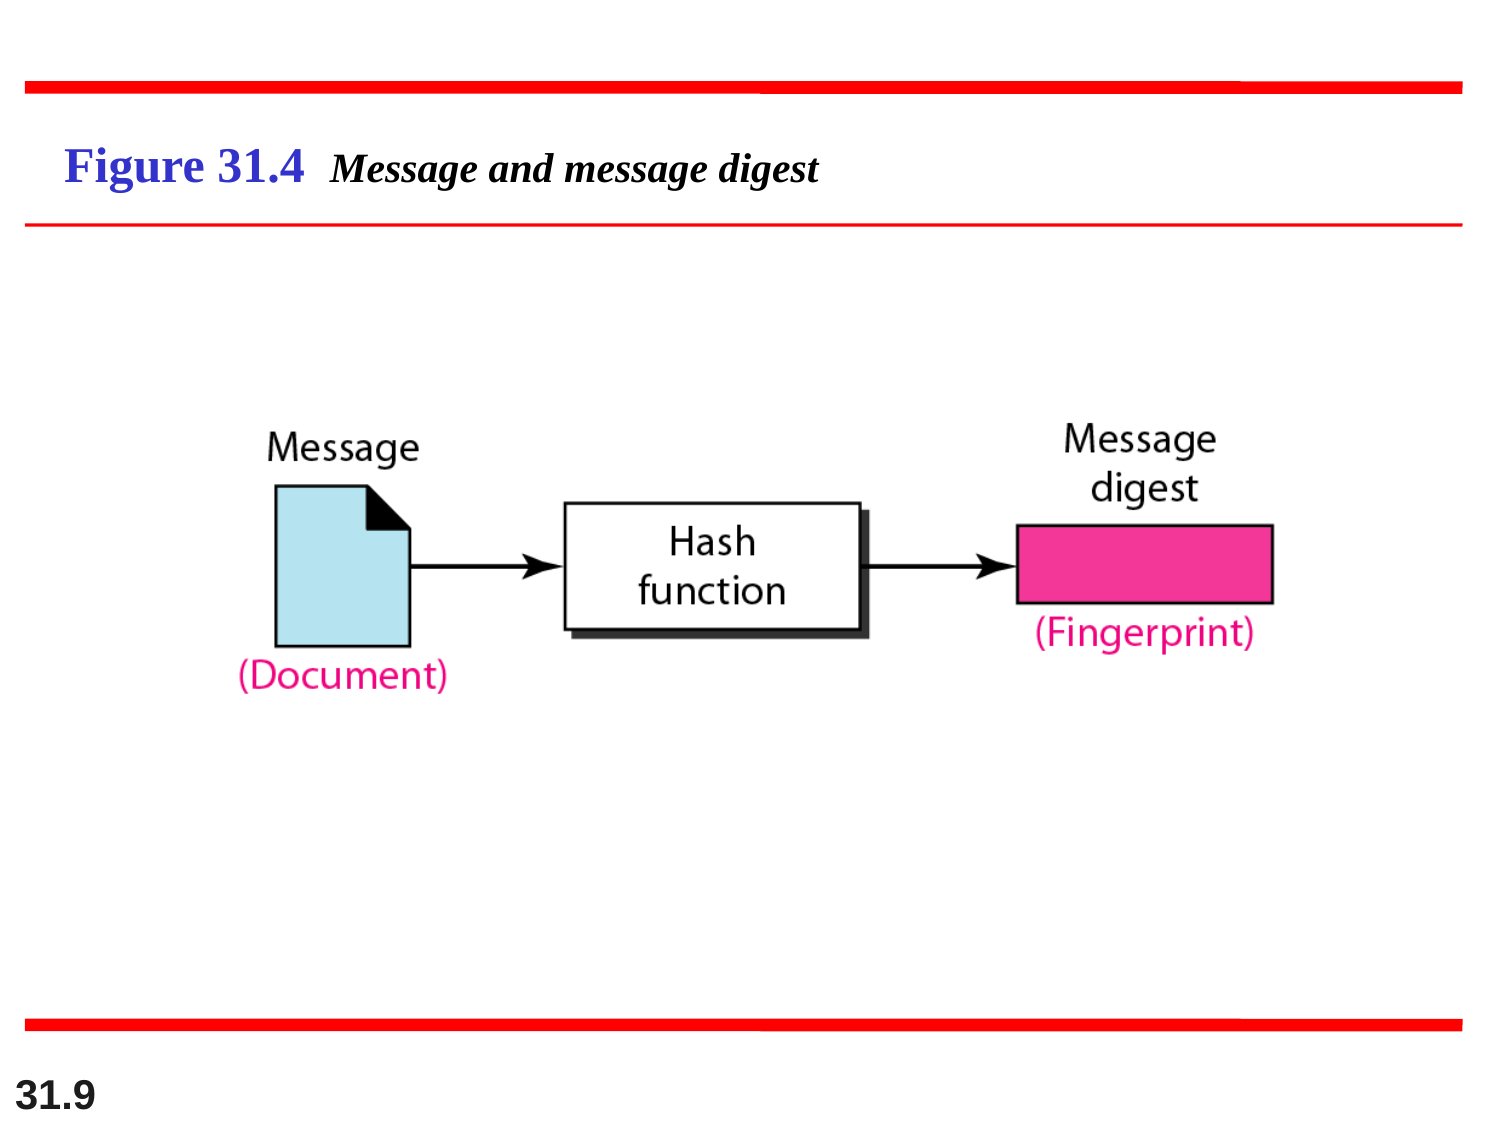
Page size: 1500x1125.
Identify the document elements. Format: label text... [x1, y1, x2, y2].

text_box Figure 31.4 Message and message digest [49, 124, 834, 200]
picture [237, 417, 1275, 700]
slide_number 31.9 [0, 1050, 313, 1125]
